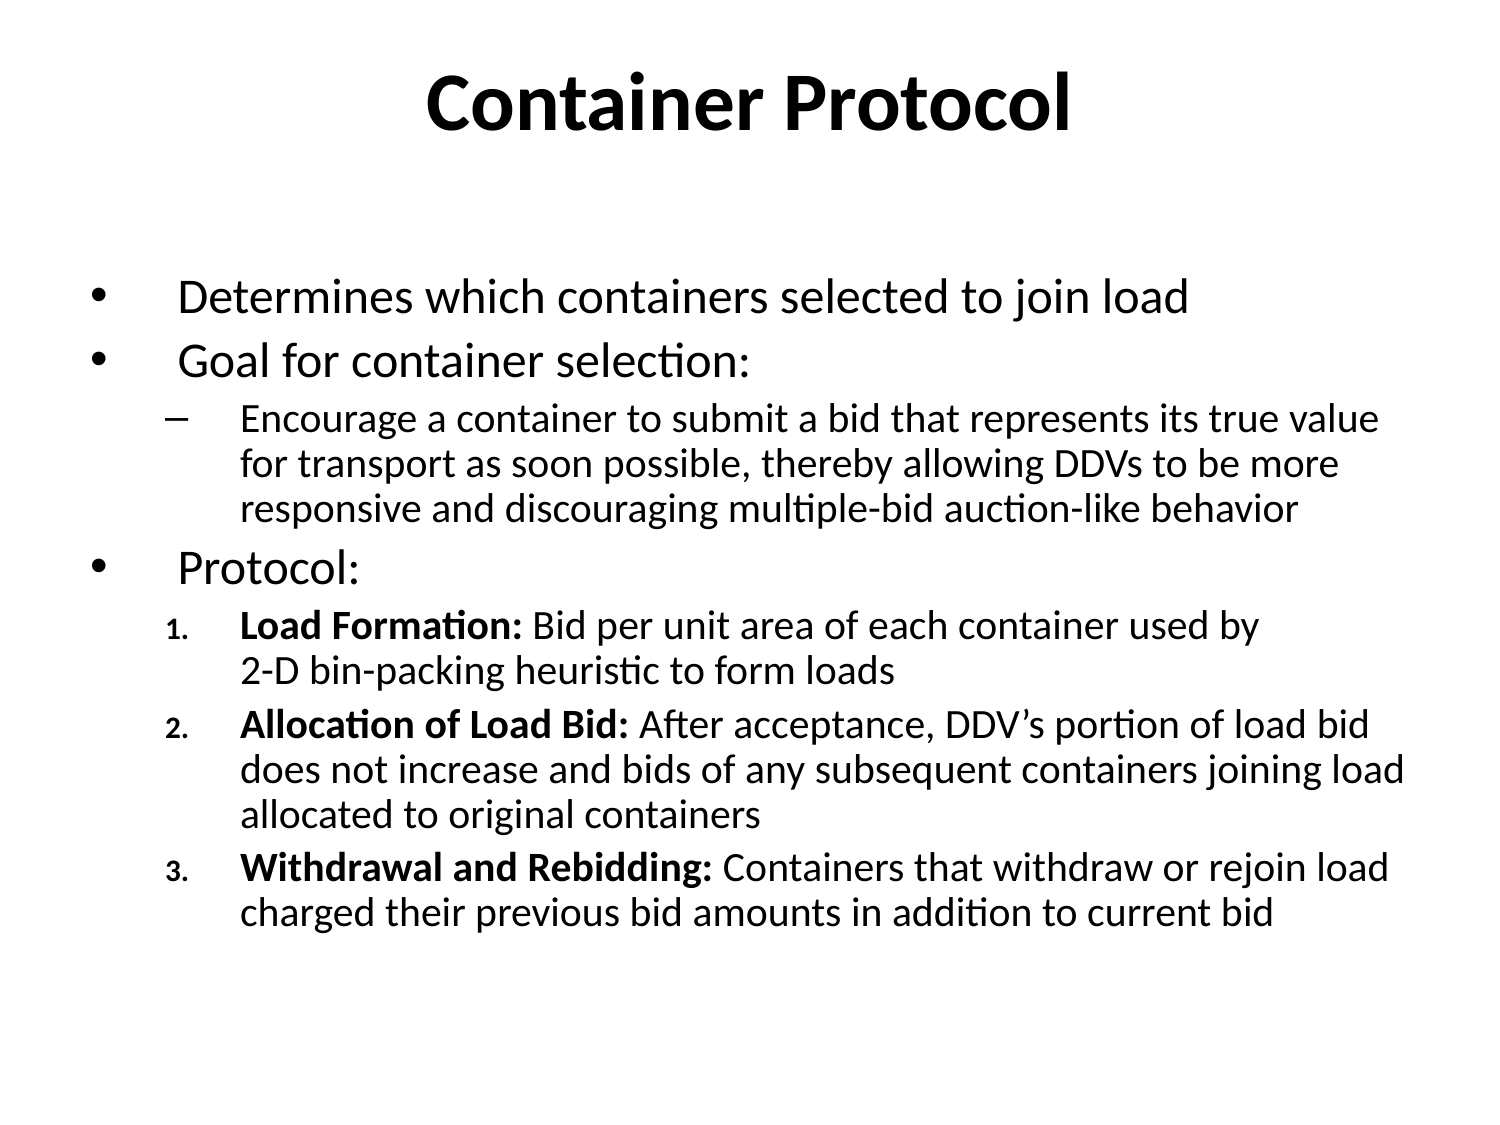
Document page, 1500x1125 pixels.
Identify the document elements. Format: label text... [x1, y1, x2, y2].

title Container Protocol [75, 45, 1425, 150]
list Determines which containers selected to join load Goal for container selection: Encourage a container to submit a bid that represents its true value for transport as soon possible, thereby allowing DDVs to be more responsive and discouraging multiple-bid auction-like behavior Protocol: Load Formation: Bid per unit area of each container used by 2-D bin-packing heuristic to form loads Allocation of Load Bid: After acceptance, DDV’s portion of load bid does not increase and bids of any subsequent containers joining load allocated to original containers Withdrawal and Rebidding: Containers that withdraw or rejoin load charged their previous bid amounts in addition to current bid [75, 262, 1425, 1005]
